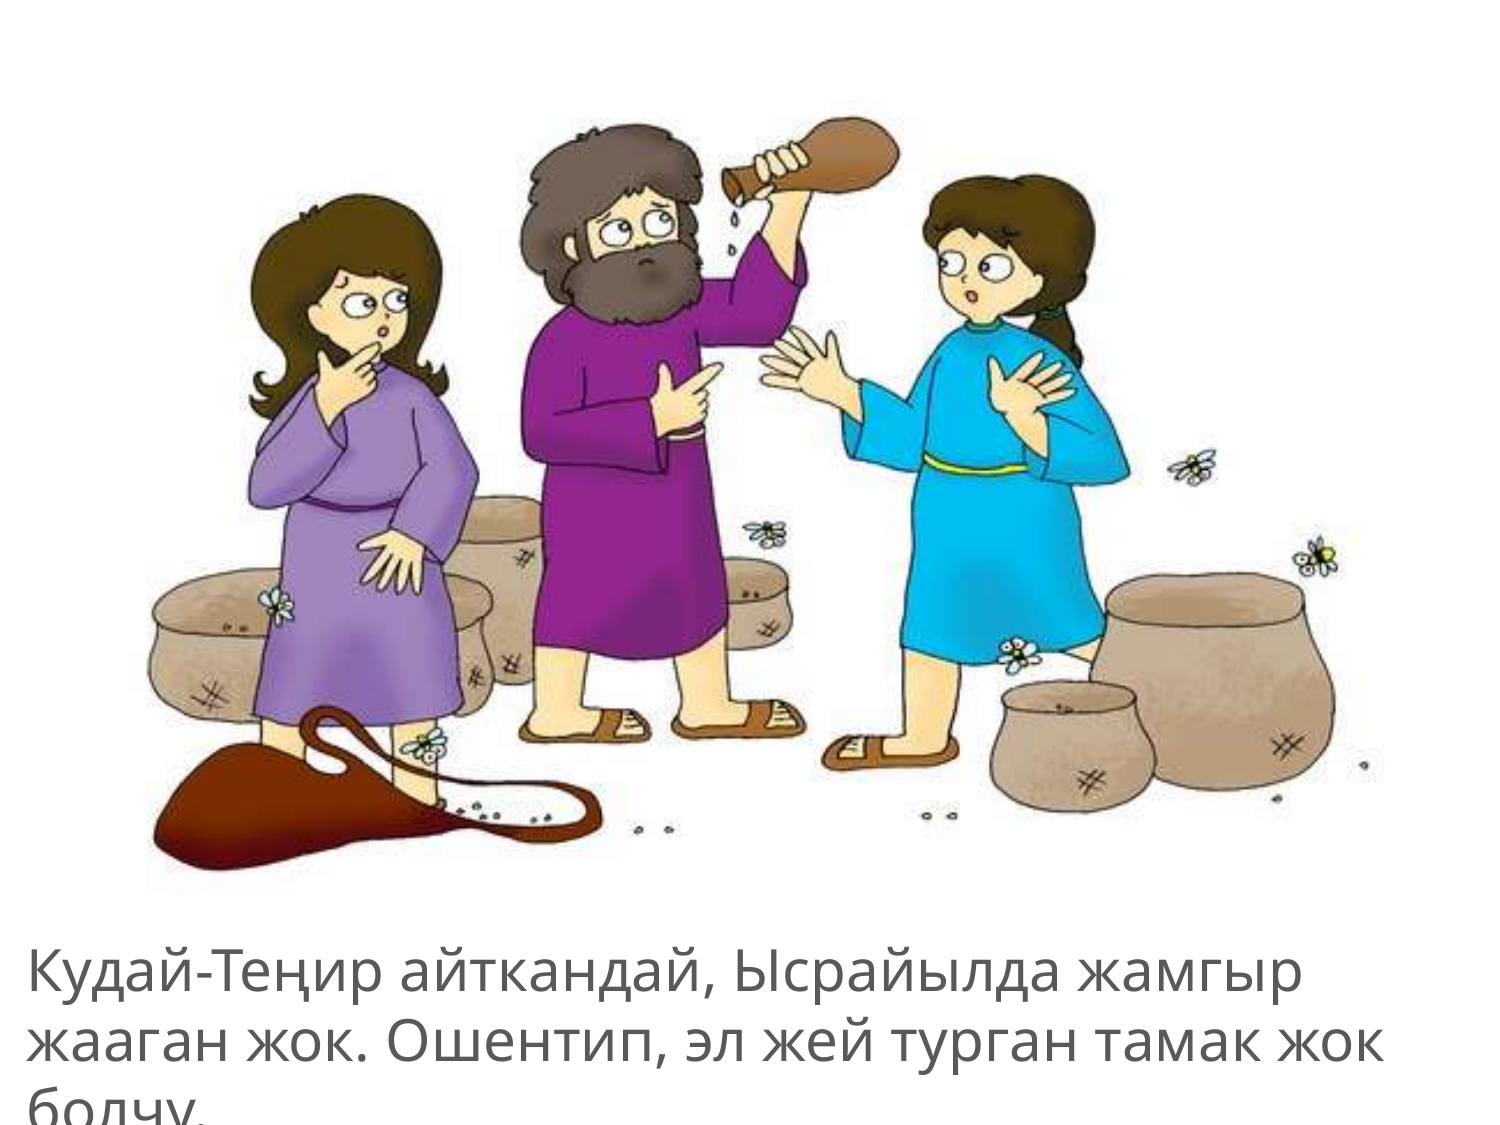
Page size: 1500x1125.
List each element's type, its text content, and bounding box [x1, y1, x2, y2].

picture [0, 6, 1500, 894]
text_box Кудай-Теңир айткандай, Ысрайылда жамгыр жааган жок. Ошентип, эл жей турган тамак жок болчу. [11, 925, 1483, 1125]
